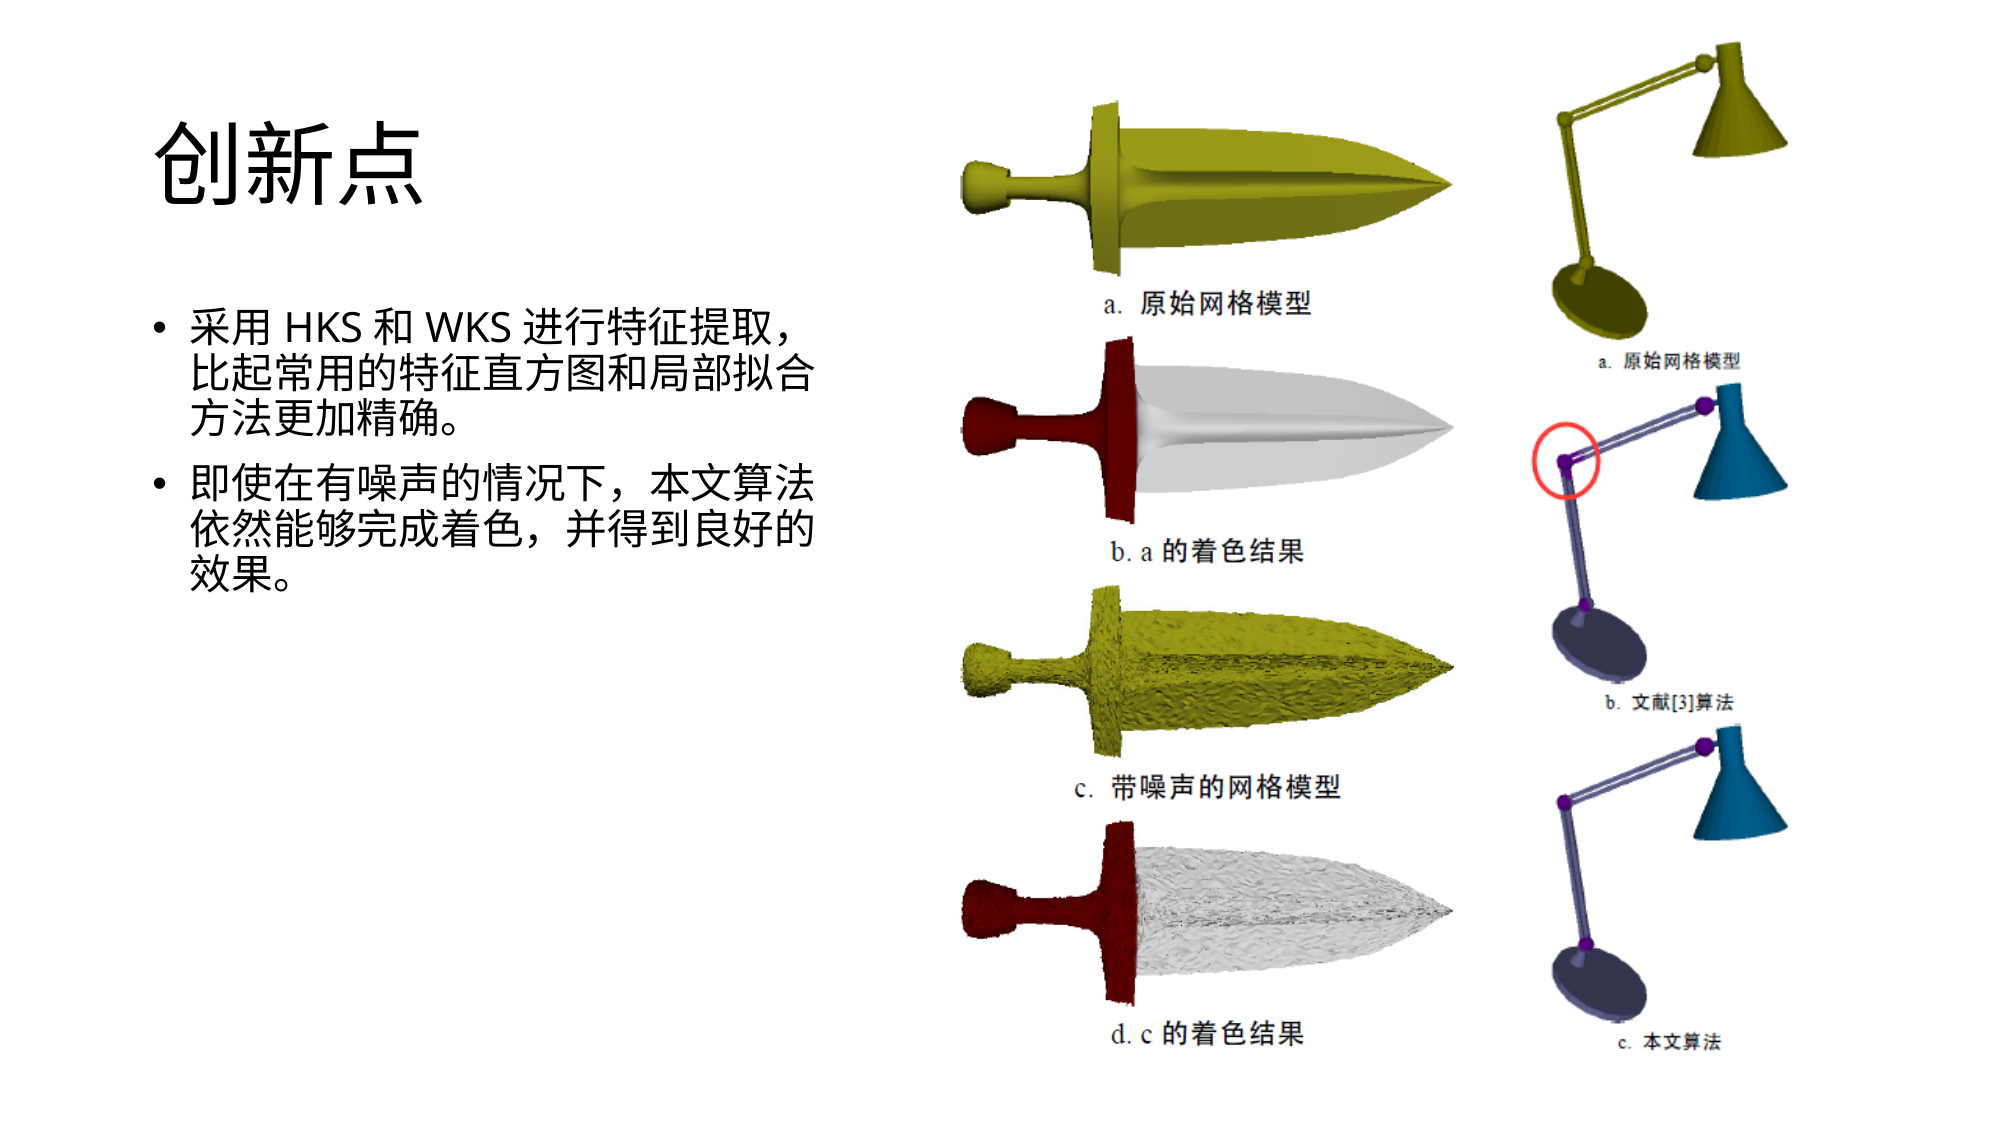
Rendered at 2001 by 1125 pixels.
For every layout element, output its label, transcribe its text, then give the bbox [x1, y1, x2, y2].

list 采用HKS和WKS进行特征提取，比起常用的特征直方图和局部拟合方法更加精确。 即使在有噪声的情况下，本文算法依然能够完成着色，并得到良好的效果。 [137, 299, 845, 1014]
title 创新点 [137, 59, 1450, 278]
picture [926, 21, 1863, 1066]
